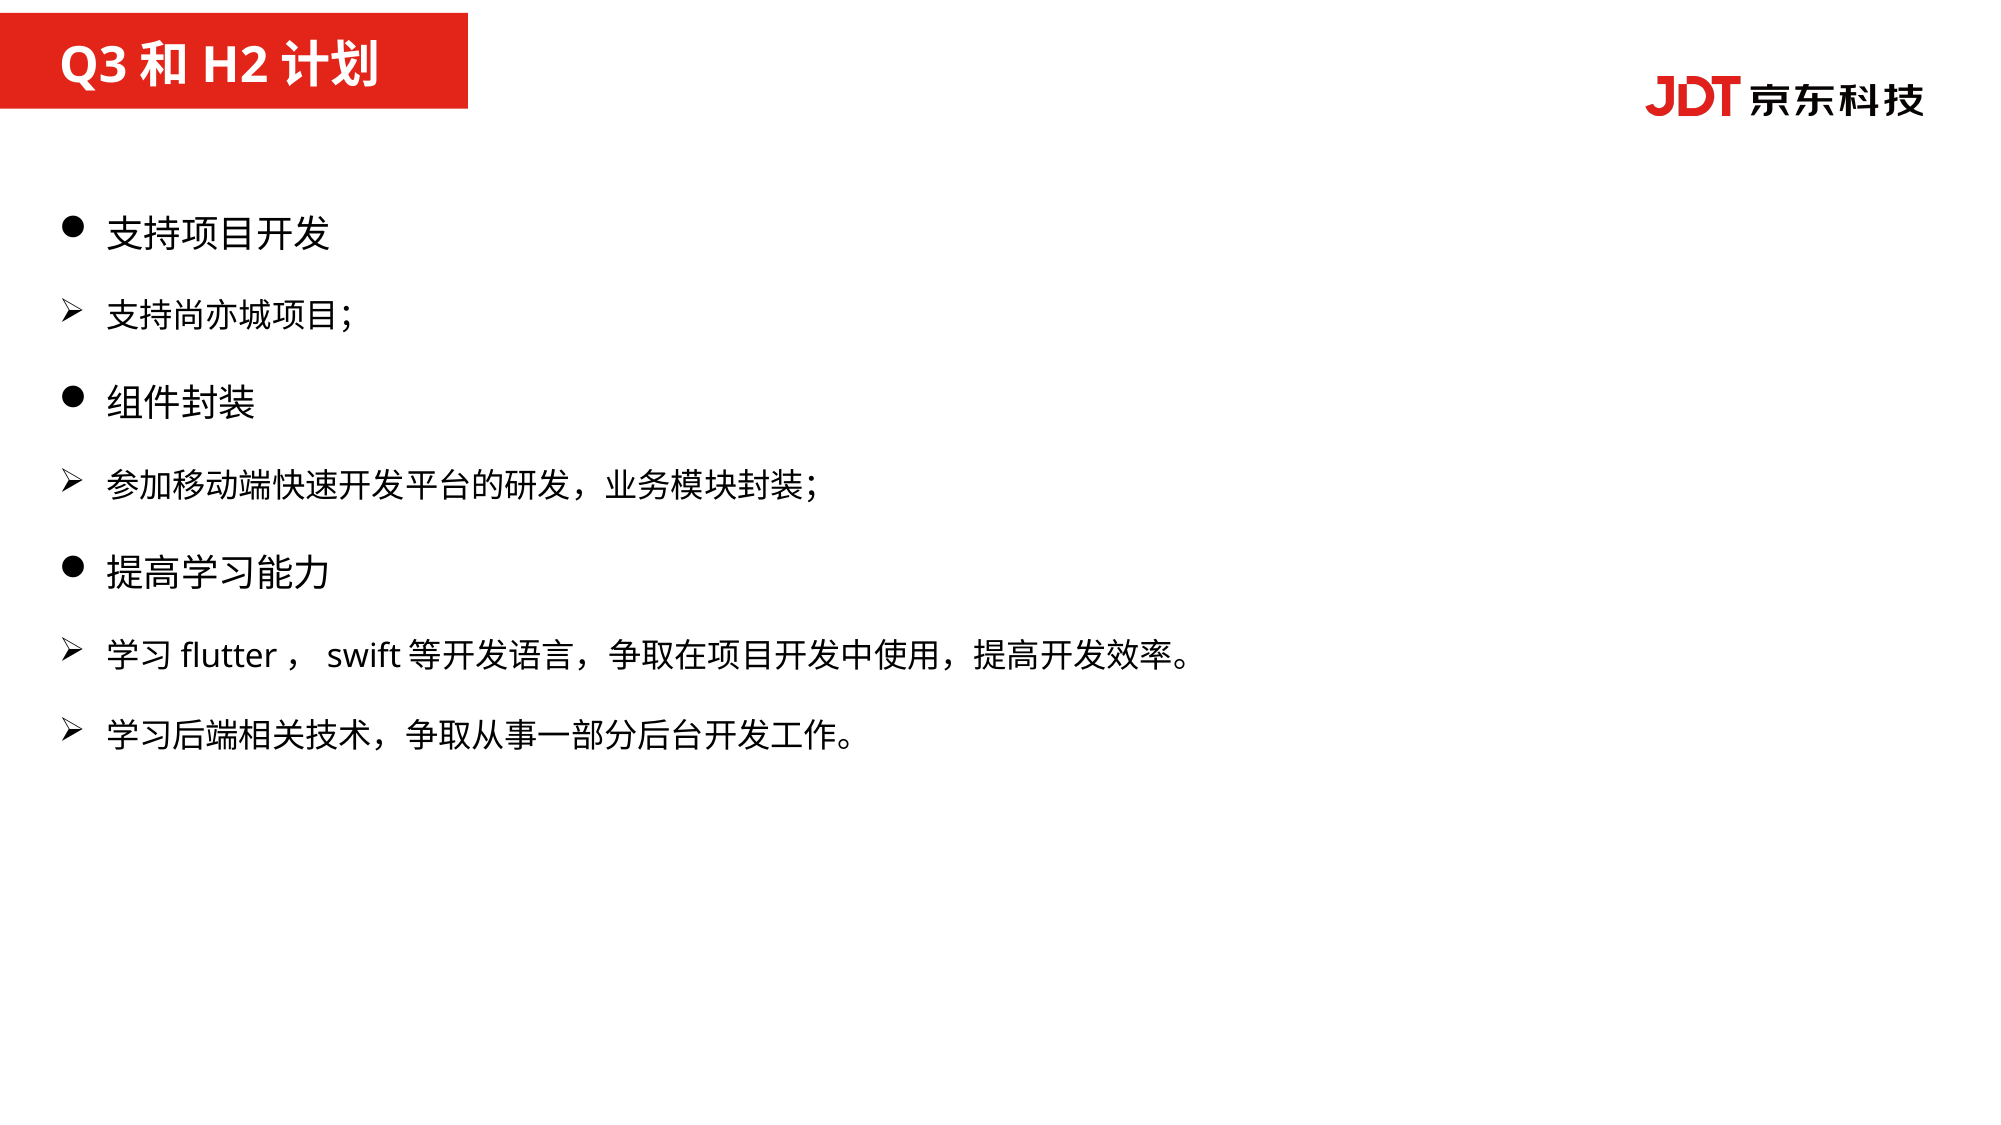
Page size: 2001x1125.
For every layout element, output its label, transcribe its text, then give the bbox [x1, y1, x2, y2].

picture [1641, 75, 1926, 119]
text_box [0, 12, 469, 110]
text_box 支持项目开发 支持尚亦城项目； 组件封装 参加移动端快速开发平台的研发，业务模块封装； 提高学习能力 学习flutter，swift等开发语言，争取在项目开发中使用，提高开发效率。 学习后端相关技术，争取从事一部分后台开发工作。 [44, 157, 1645, 762]
text_box Q3和H2计划 [44, 24, 428, 100]
